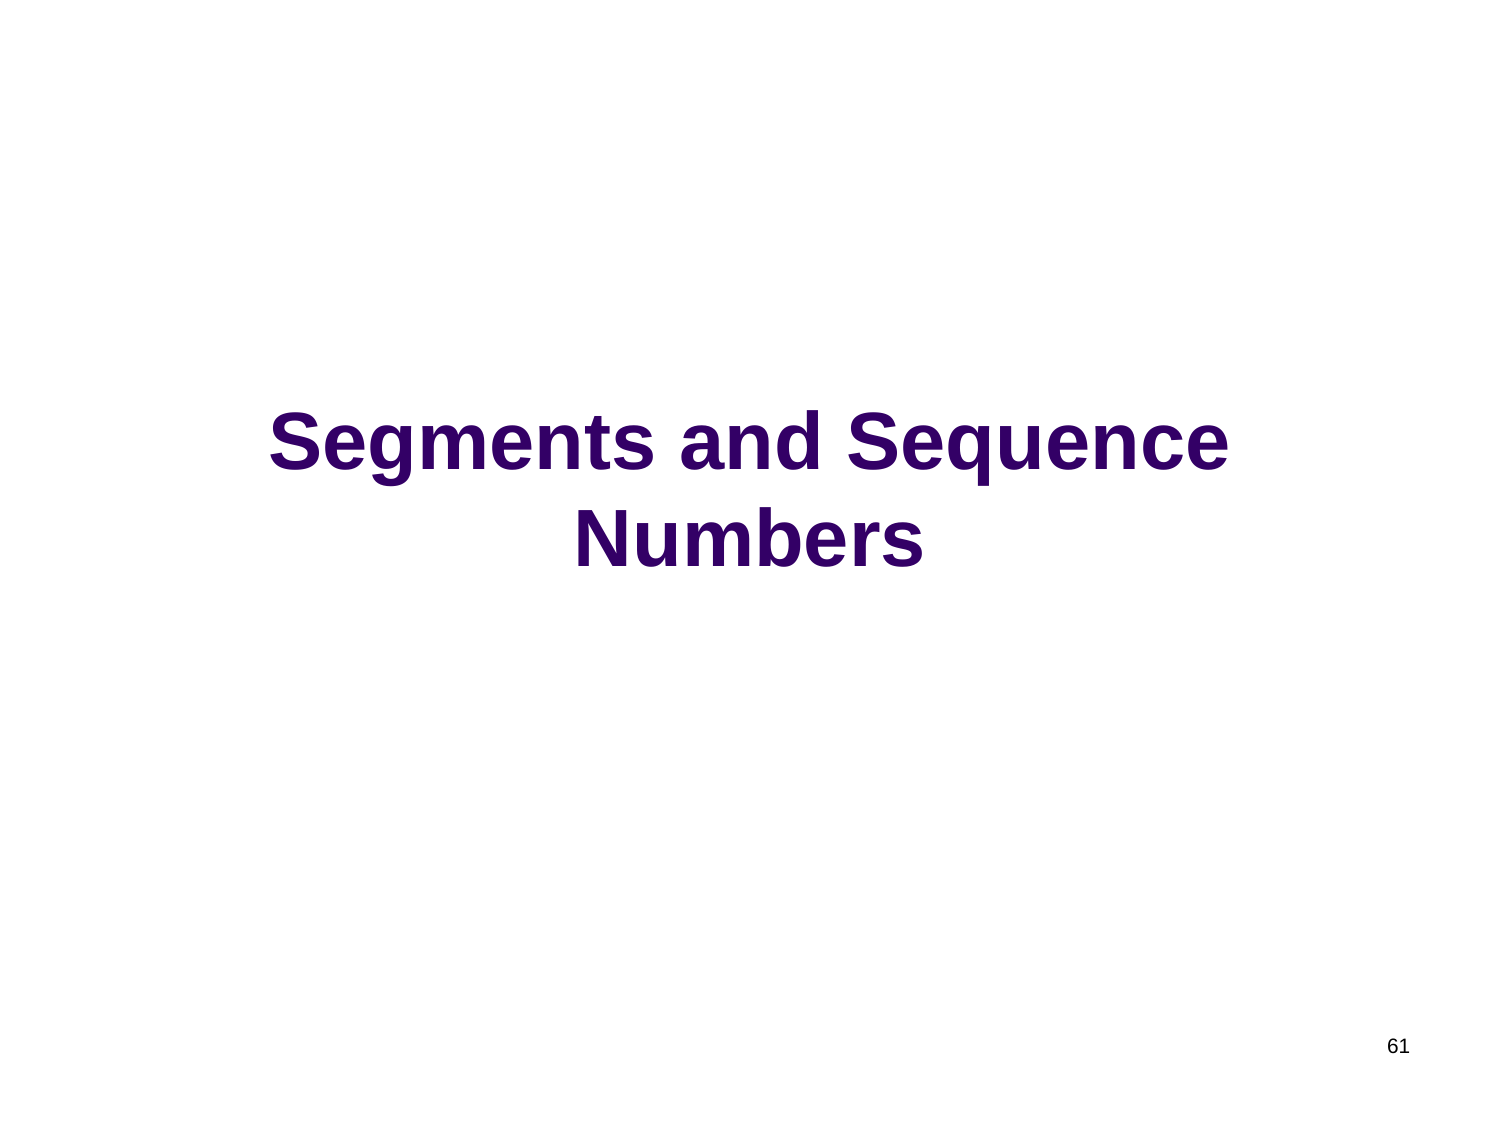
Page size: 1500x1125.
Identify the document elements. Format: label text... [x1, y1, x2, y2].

slide_number 61 [1074, 1024, 1426, 1101]
title Segments and Sequence Numbers [112, 349, 1388, 591]
